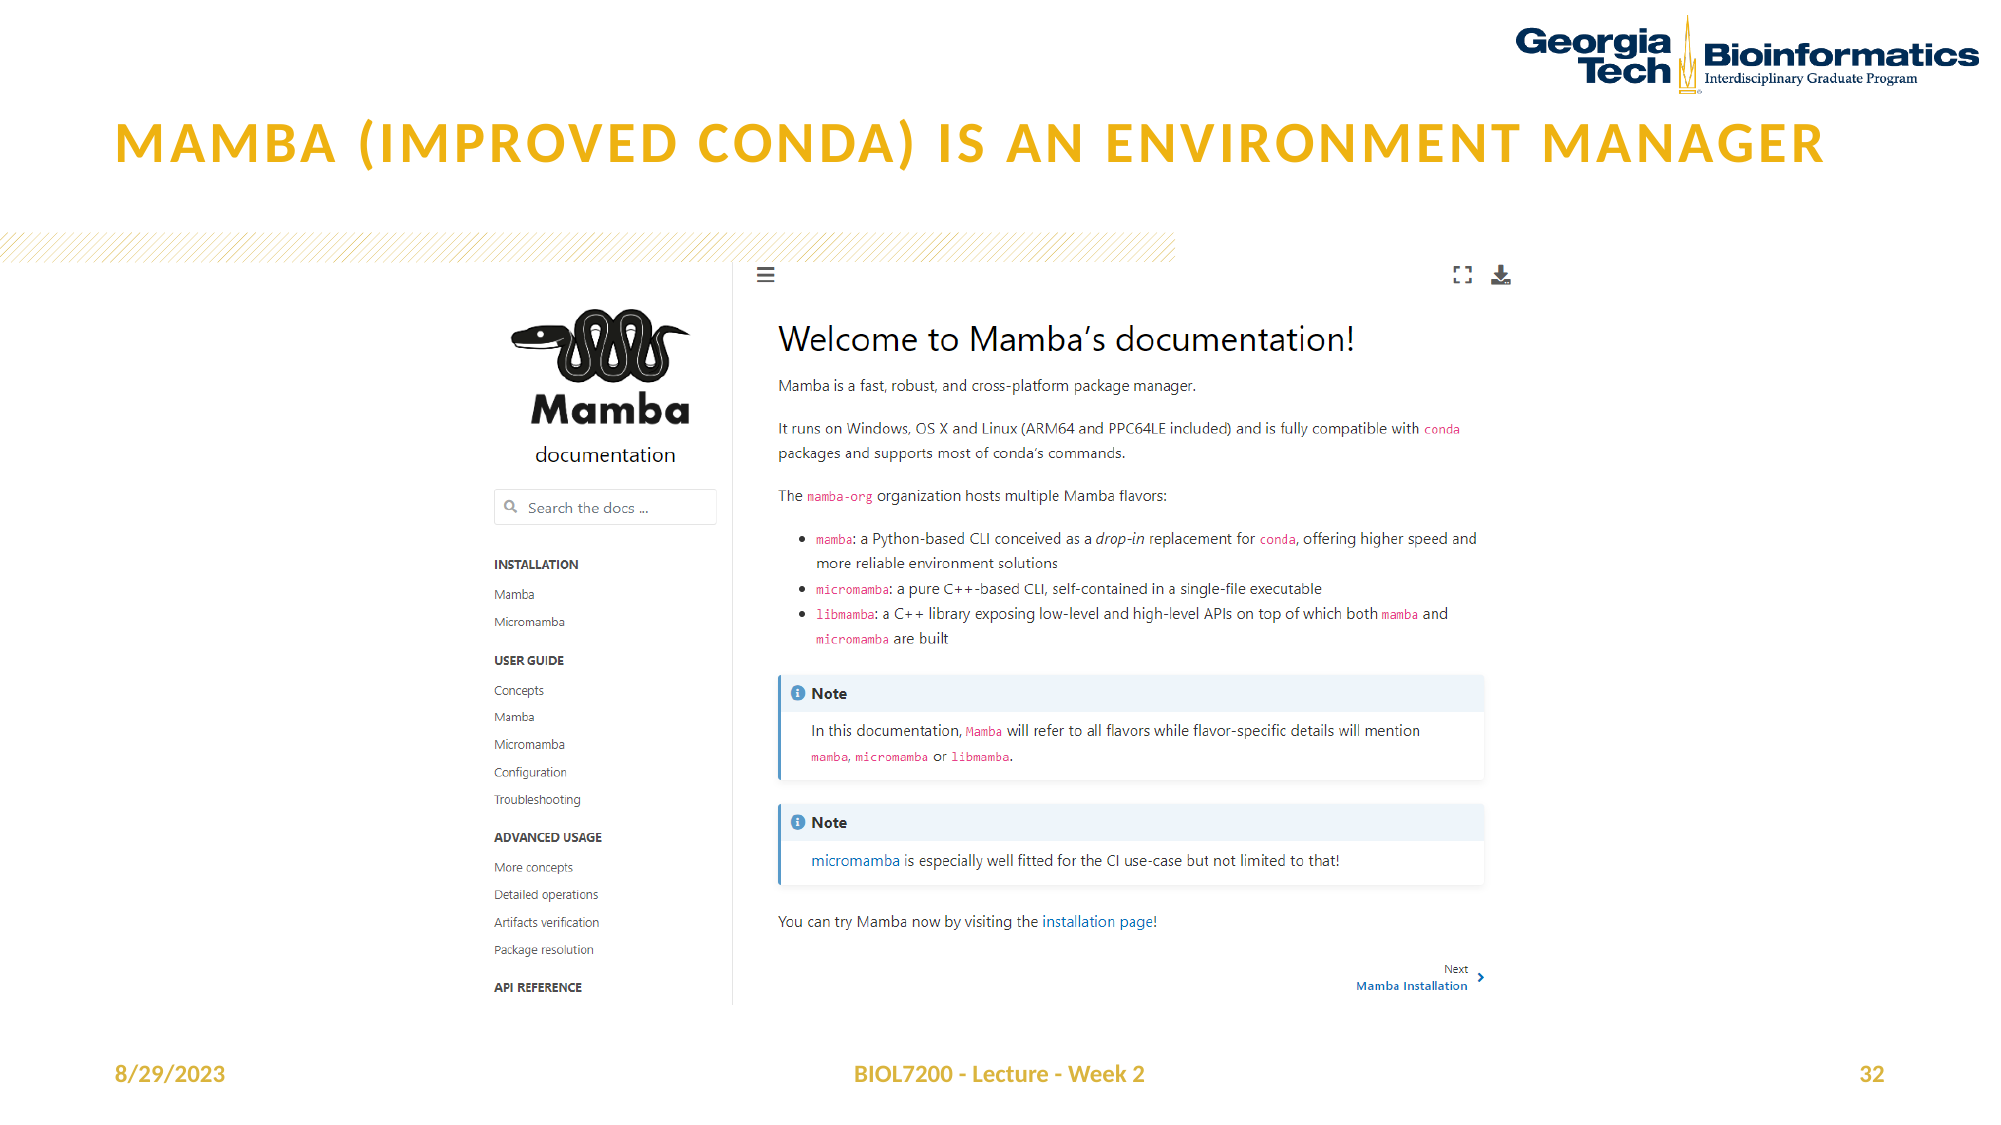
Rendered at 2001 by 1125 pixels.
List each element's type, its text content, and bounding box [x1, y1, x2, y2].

footer BIOL7200 - Lecture - Week 2 [683, 1042, 1317, 1103]
picture [1516, 15, 1979, 94]
slide_number 32 [1433, 1042, 1900, 1103]
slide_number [99, 1042, 567, 1103]
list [470, 262, 1530, 1006]
title Mamba (improved conda) is an environment manager [99, 45, 1900, 233]
